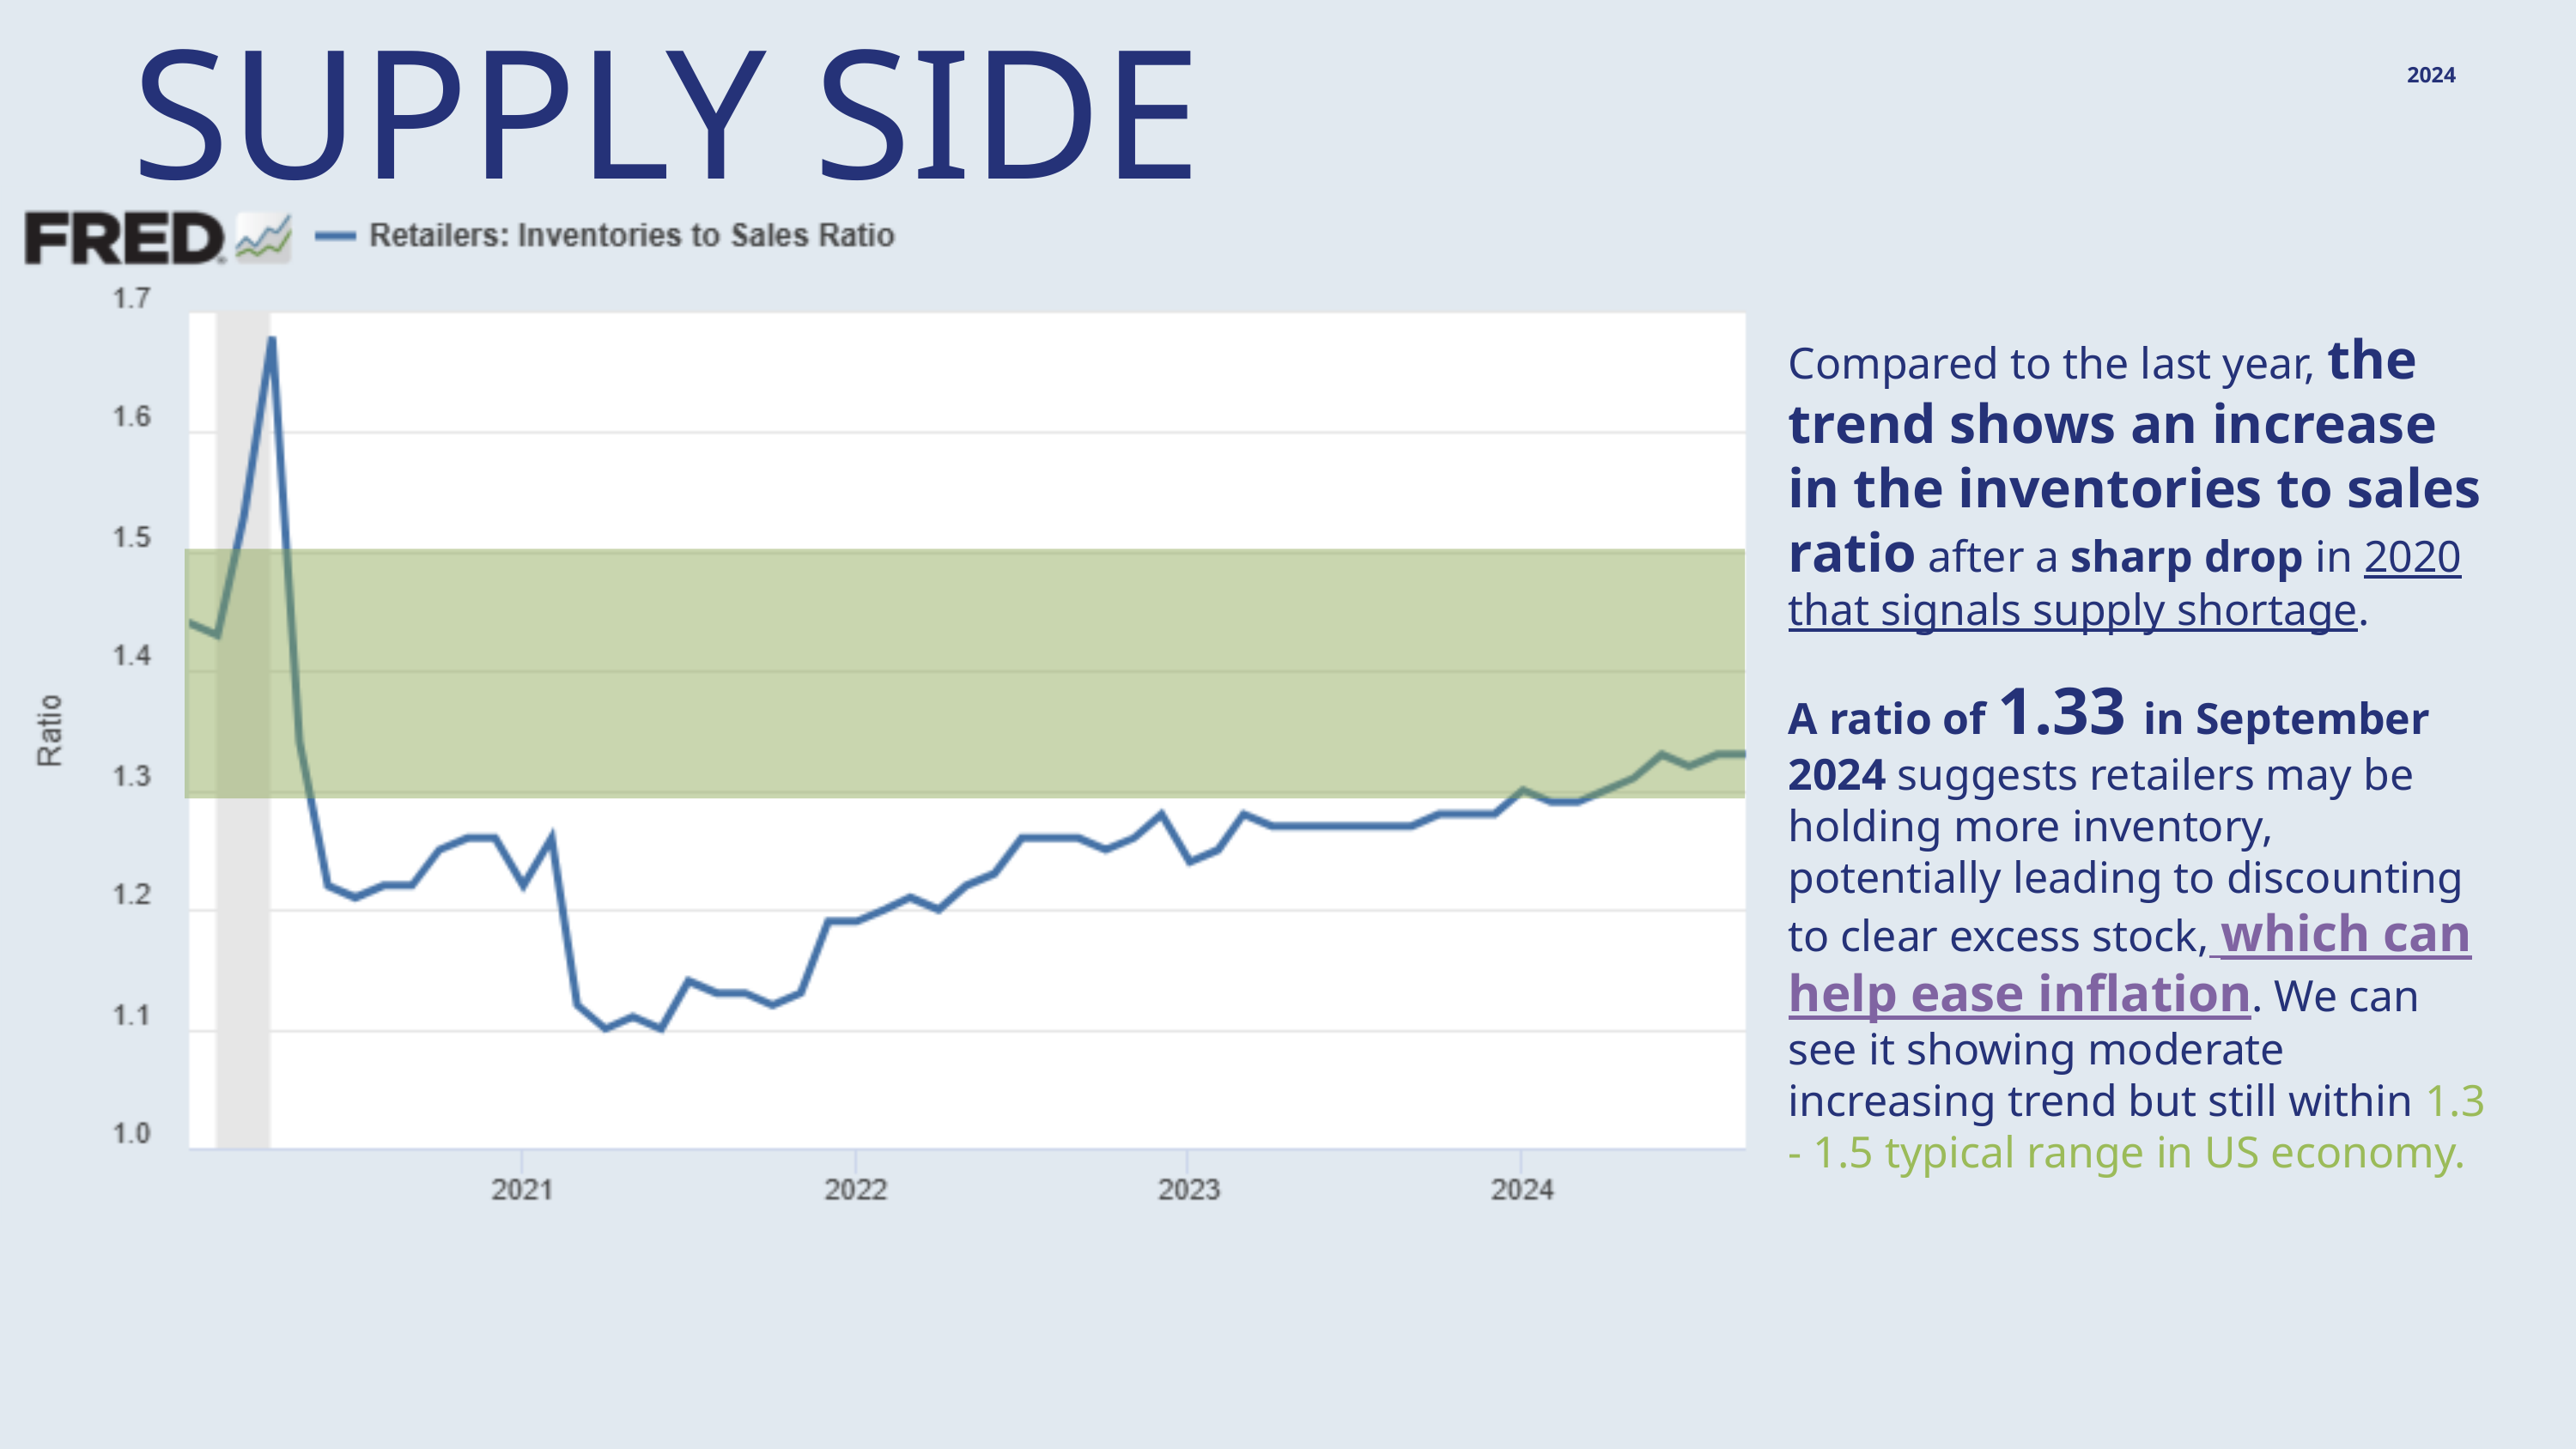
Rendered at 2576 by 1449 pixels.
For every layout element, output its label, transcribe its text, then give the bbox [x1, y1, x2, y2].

text_box 2024 [2349, 57, 2457, 88]
text_box Compared to the last year, the trend shows an increase in the inventories to sales ratio after a sharp drop in 2020 that signals supply shortage. [1800, 312, 2502, 675]
text_box SUPPLY SIDE [131, 0, 1798, 185]
picture [0, 185, 1798, 1225]
text_box A ratio of 1.33 in September 2024 suggests retailers may be holding more inventory, potentially leading to discounting to clear excess stock, which can help ease inflation. We can see it showing moderate increasing trend but still within 1.3 - 1.5 typical range in US economy. [1800, 675, 2502, 1199]
